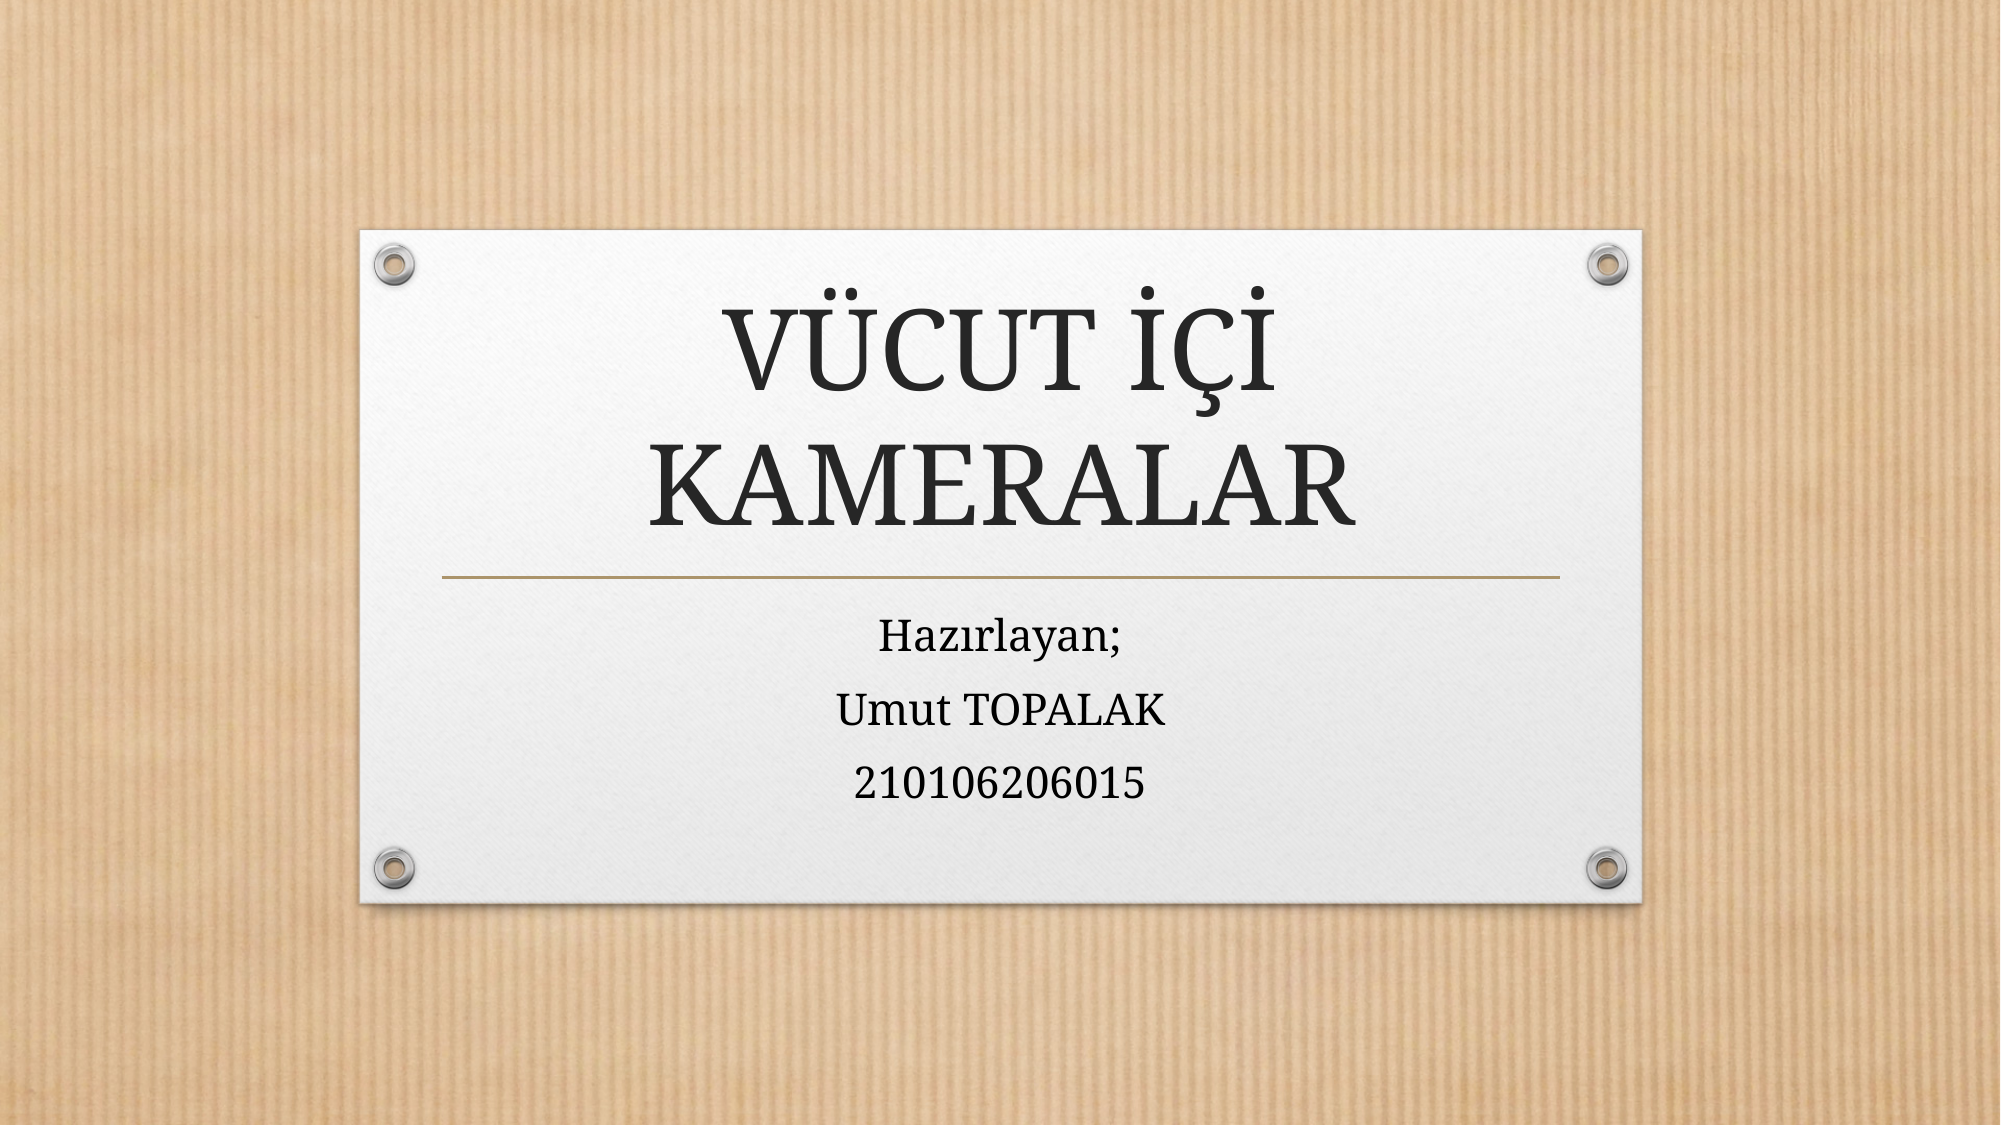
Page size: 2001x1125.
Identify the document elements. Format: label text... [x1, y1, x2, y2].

subtitle Hazırlayan; Umut TOPALAK 210106206015 [441, 600, 1560, 817]
title VÜCUT İÇİ KAMERALAR [441, 306, 1560, 556]
picture [0, 0, 2001, 1125]
